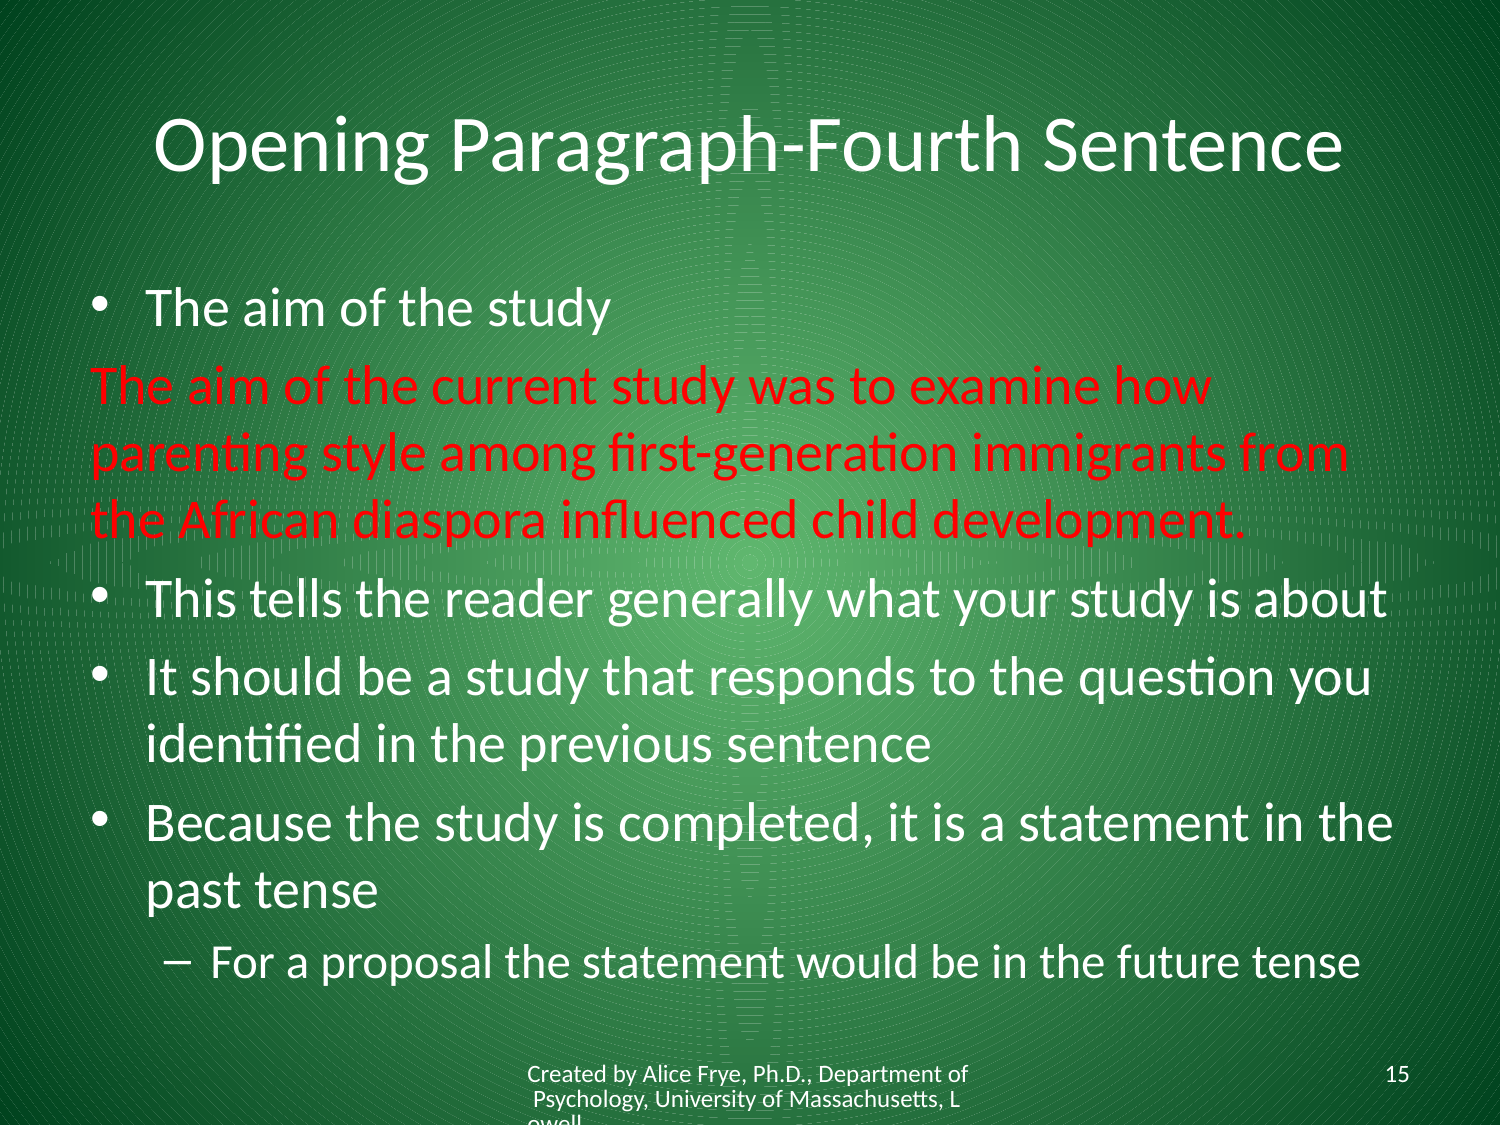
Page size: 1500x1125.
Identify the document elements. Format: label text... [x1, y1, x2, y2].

list The aim of the study The aim of the current study was to examine how parenting style among first-generation immigrants from the African diaspora influenced child development. This tells the reader generally what your study is about It should be a study that responds to the question you identified in the previous sentence Because the study is completed, it is a statement in the past tense For a proposal the statement would be in the future tense [75, 262, 1425, 1005]
slide_number 15 [1074, 1042, 1425, 1103]
footer Created by Alice Frye, Ph.D., Department of Psychology, University of Massachusetts, Lowell [512, 1042, 988, 1103]
title Opening Paragraph-Fourth Sentence [75, 45, 1425, 233]
